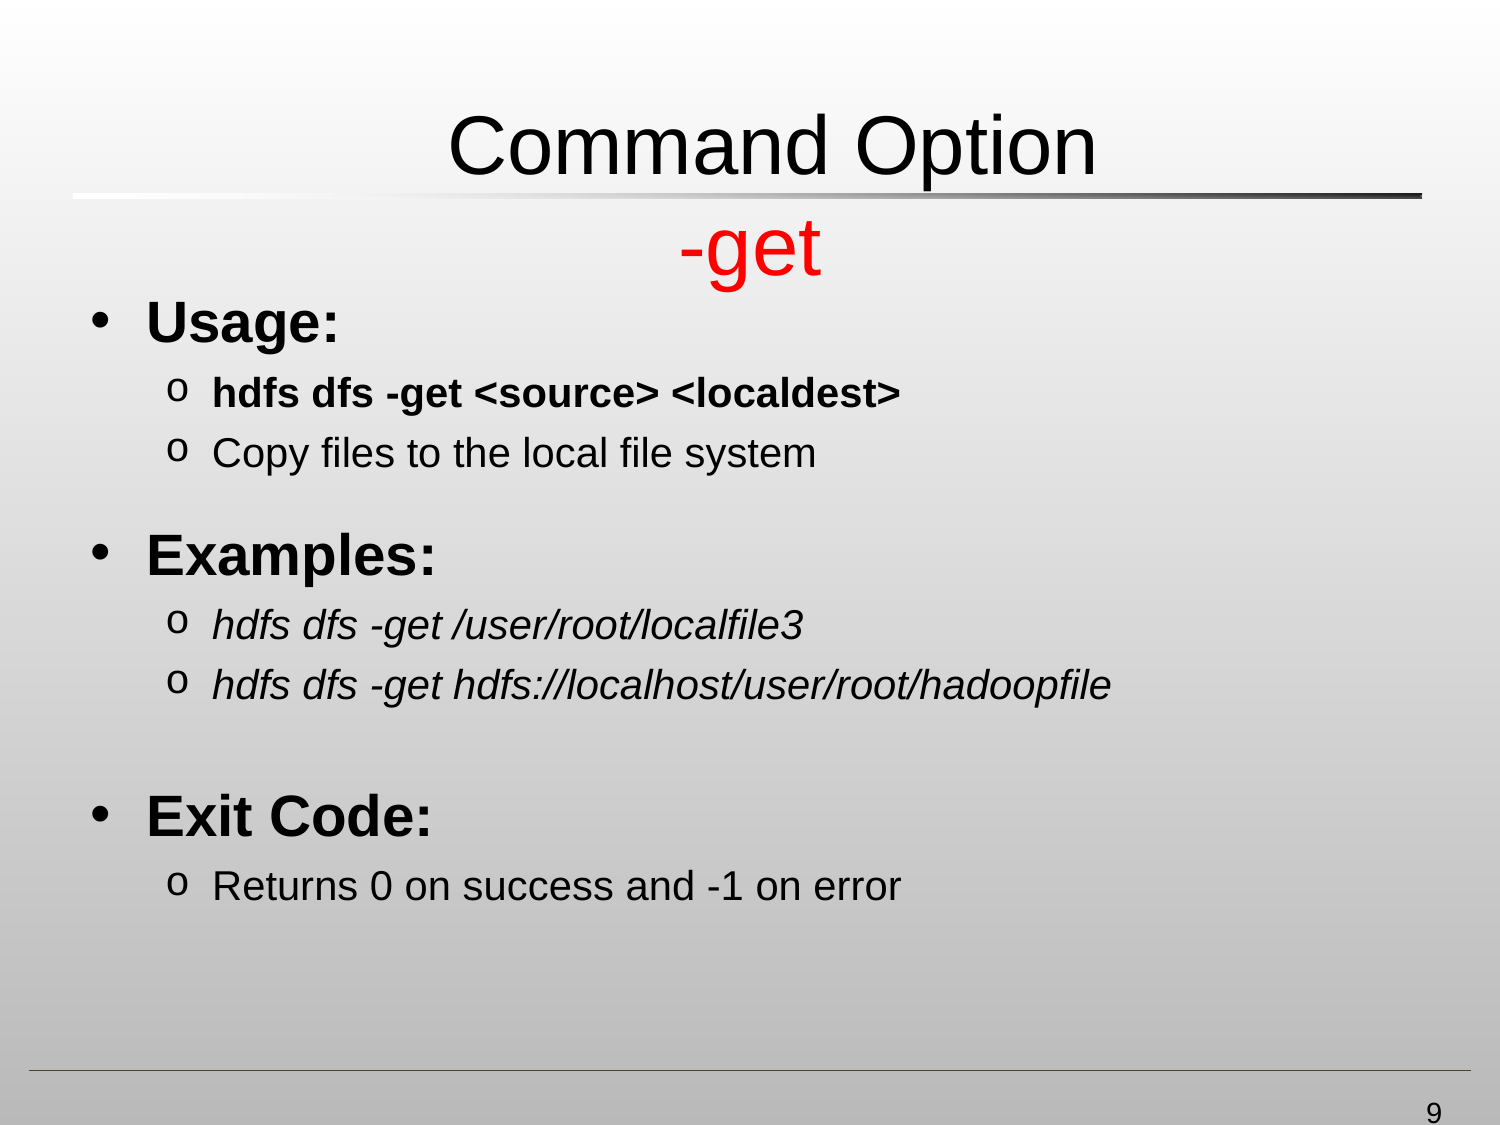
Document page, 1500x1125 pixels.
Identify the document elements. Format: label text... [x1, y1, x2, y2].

text_box Examples: hdfs dfs -get /user/root/localfile3 hdfs dfs -get hdfs://localhost/user/root/hadoopfile Exit Code: Returns 0 on success and -1 on error [87, 499, 1361, 980]
title Command Option -get [70, 89, 1425, 294]
slide_number 9 [1421, 1093, 1460, 1125]
text_box Usage: hdfs dfs -get <source> <localdest> Copy files to the local file system [87, 294, 1343, 478]
